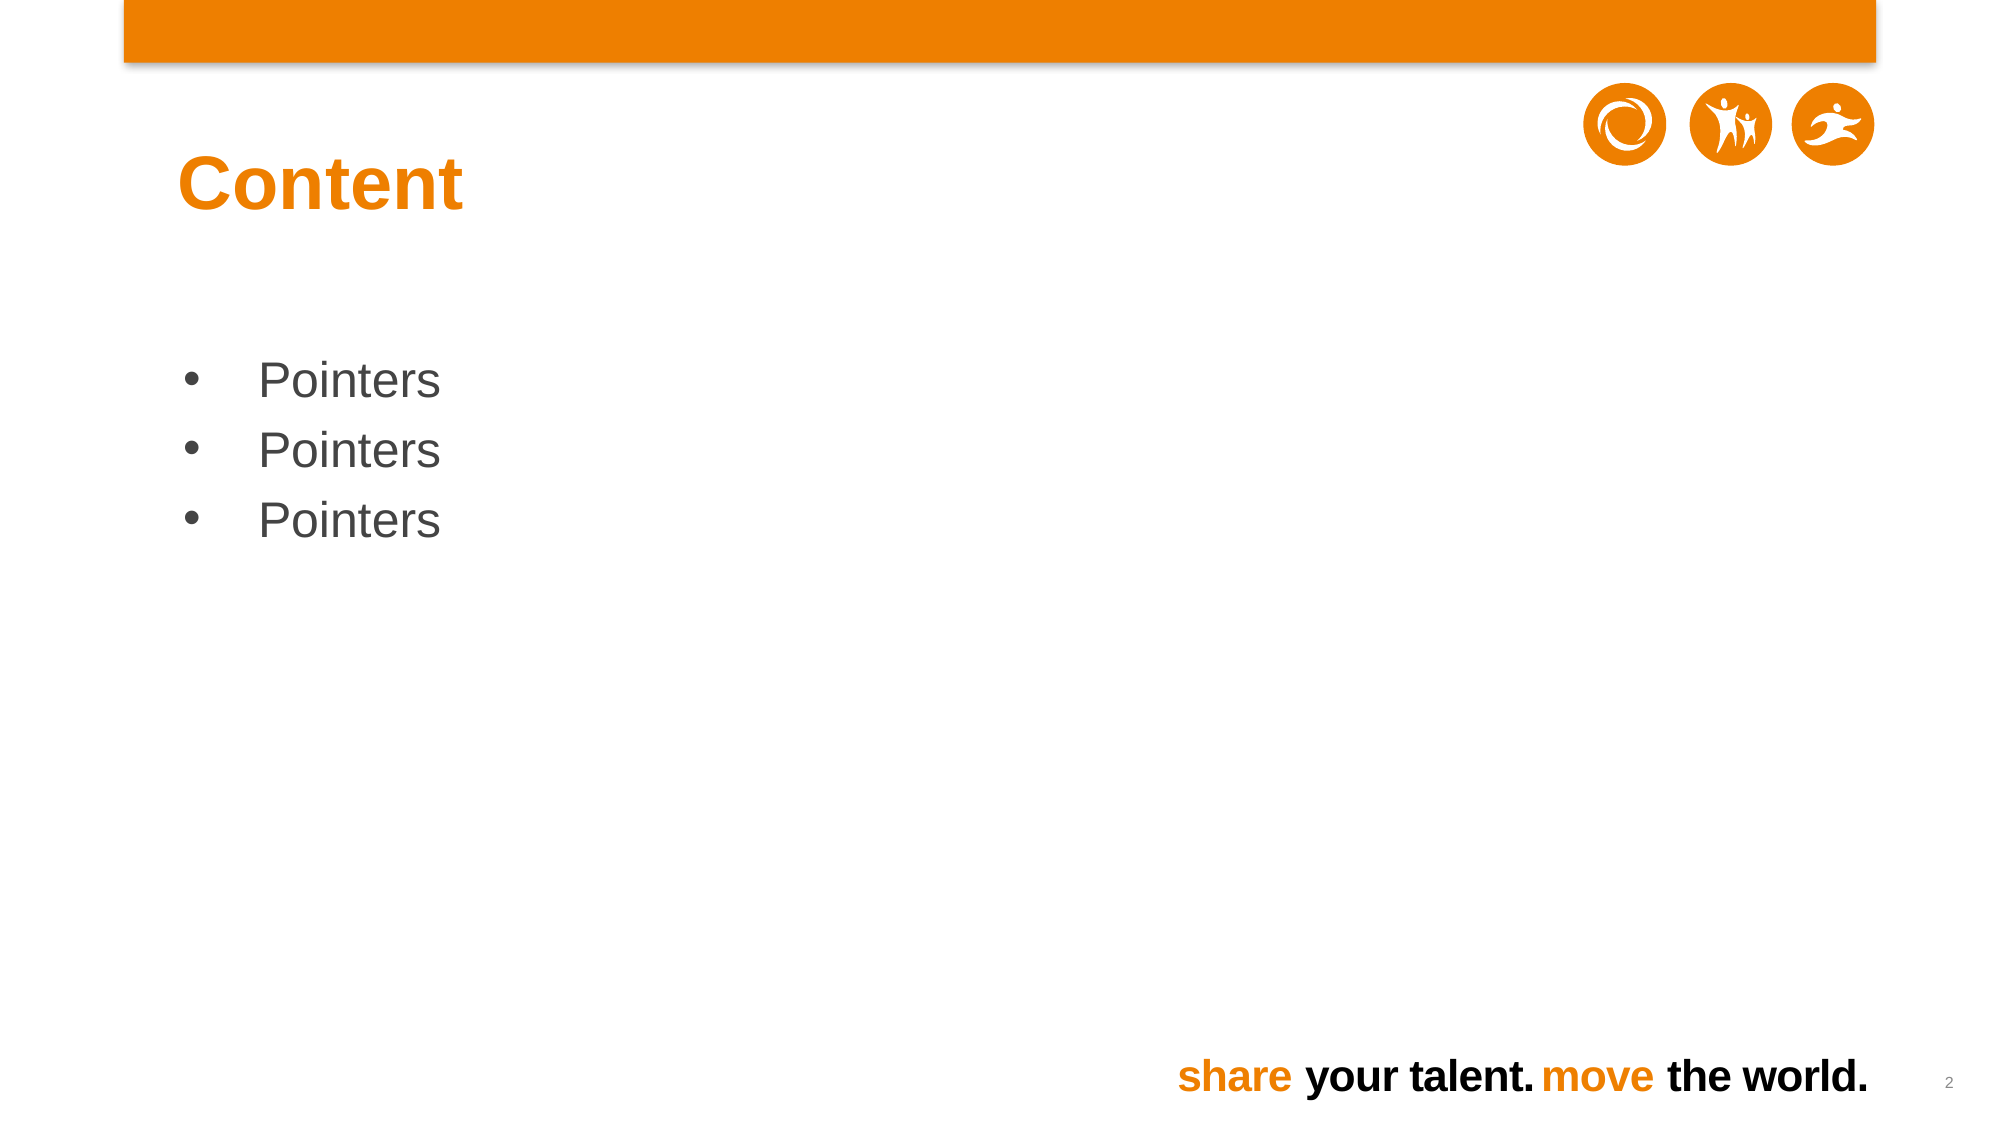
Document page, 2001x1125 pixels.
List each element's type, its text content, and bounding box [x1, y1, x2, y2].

slide_number 2 [1881, 1042, 1954, 1103]
list Pointers Pointers Pointers [163, 337, 1882, 1012]
title Content [163, 125, 1867, 232]
